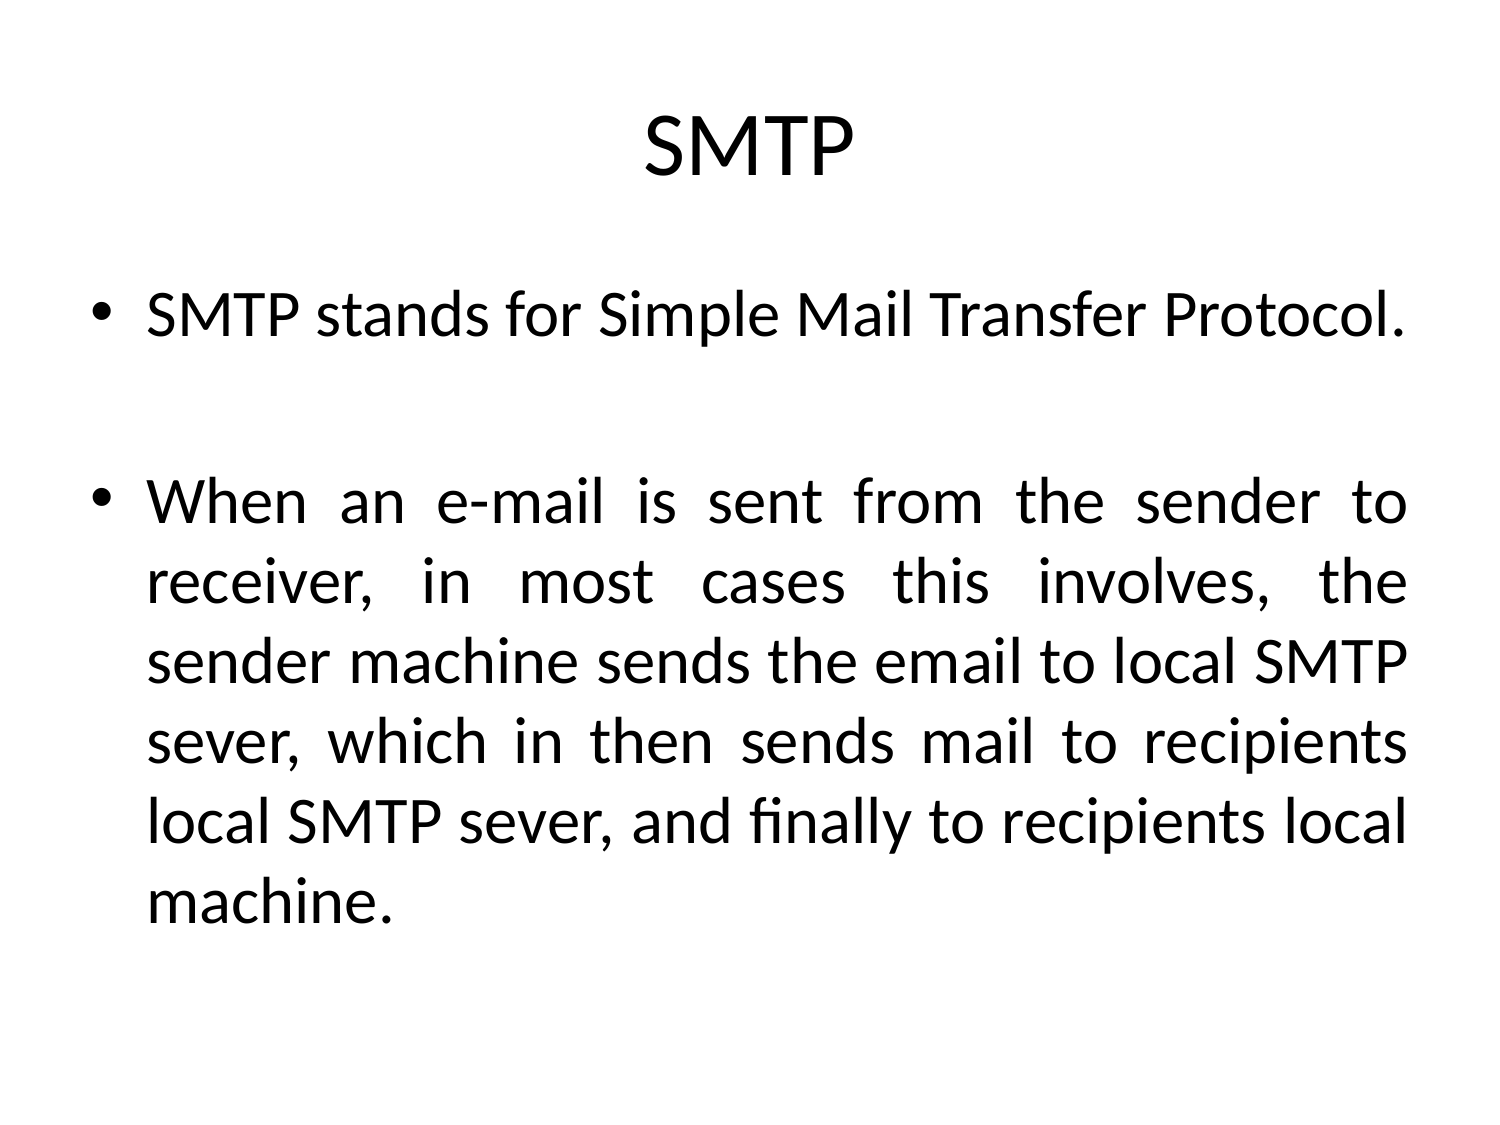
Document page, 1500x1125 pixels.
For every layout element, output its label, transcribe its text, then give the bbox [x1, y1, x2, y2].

list SMTP stands for Simple Mail Transfer Protocol. When an e-mail is sent from the sender to receiver, in most cases this involves, the sender machine sends the email to local SMTP sever, which in then sends mail to recipients local SMTP sever, and finally to recipients local machine. [75, 262, 1425, 1005]
title SMTP [75, 45, 1425, 233]
